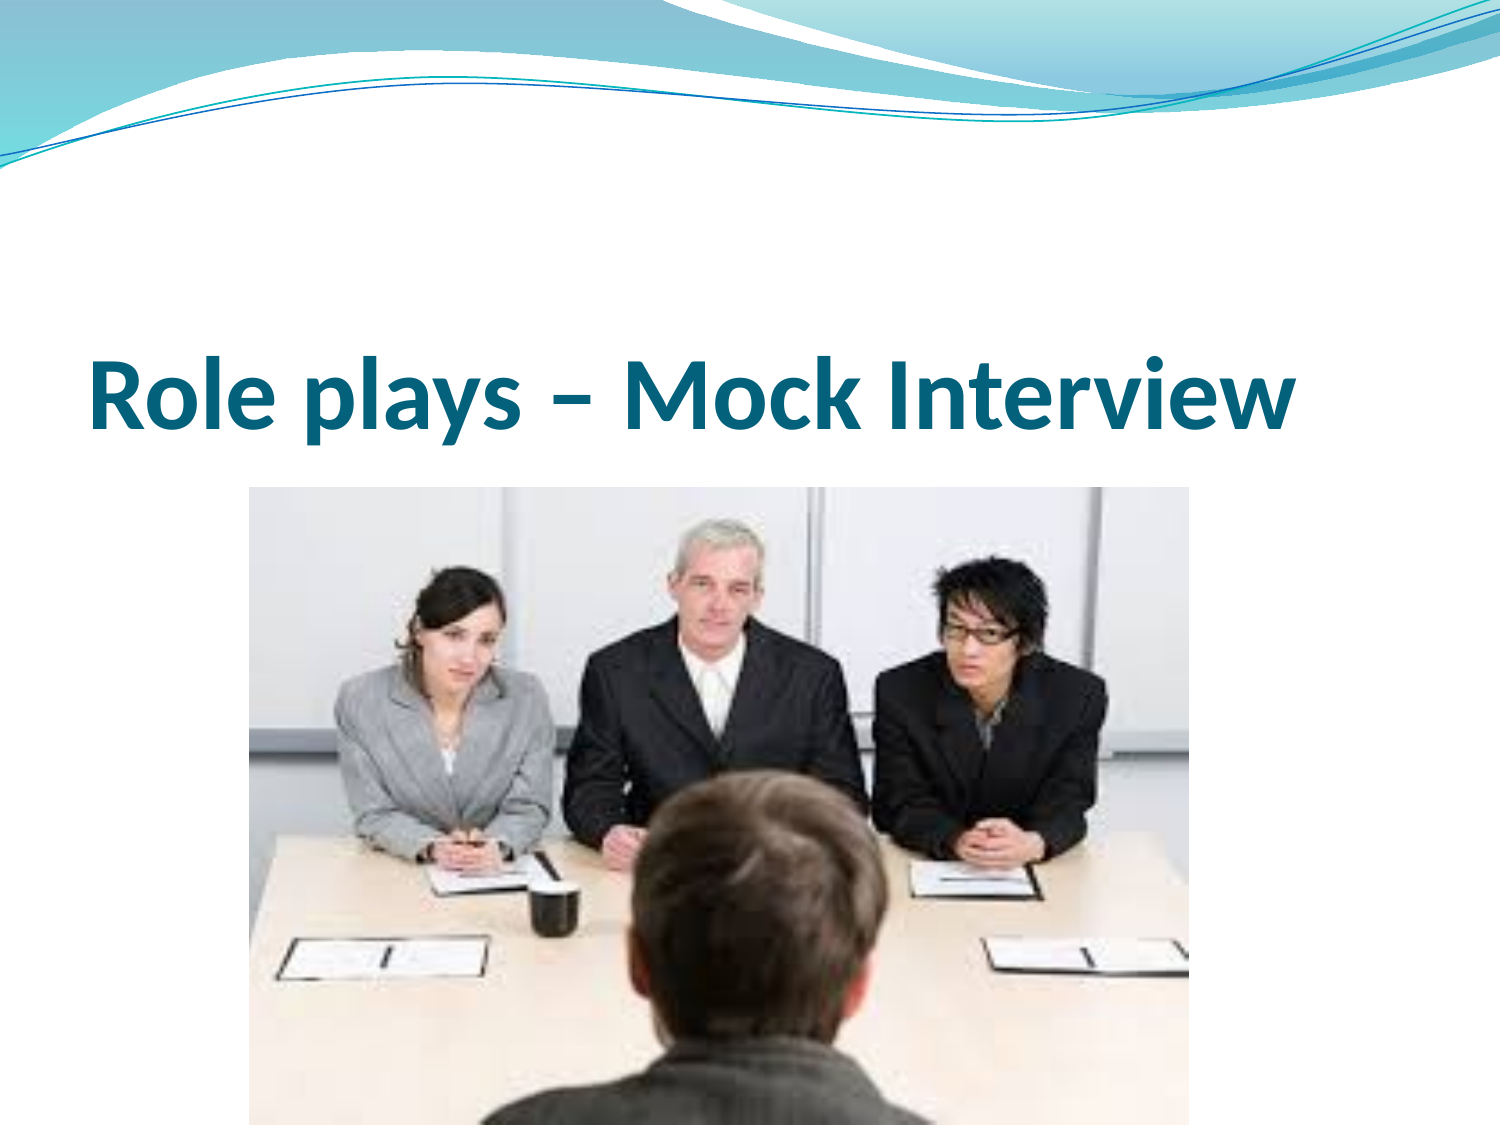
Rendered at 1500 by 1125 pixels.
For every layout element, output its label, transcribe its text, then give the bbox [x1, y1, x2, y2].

title Role plays – Mock Interview [87, 262, 1438, 451]
picture [249, 487, 1189, 1125]
